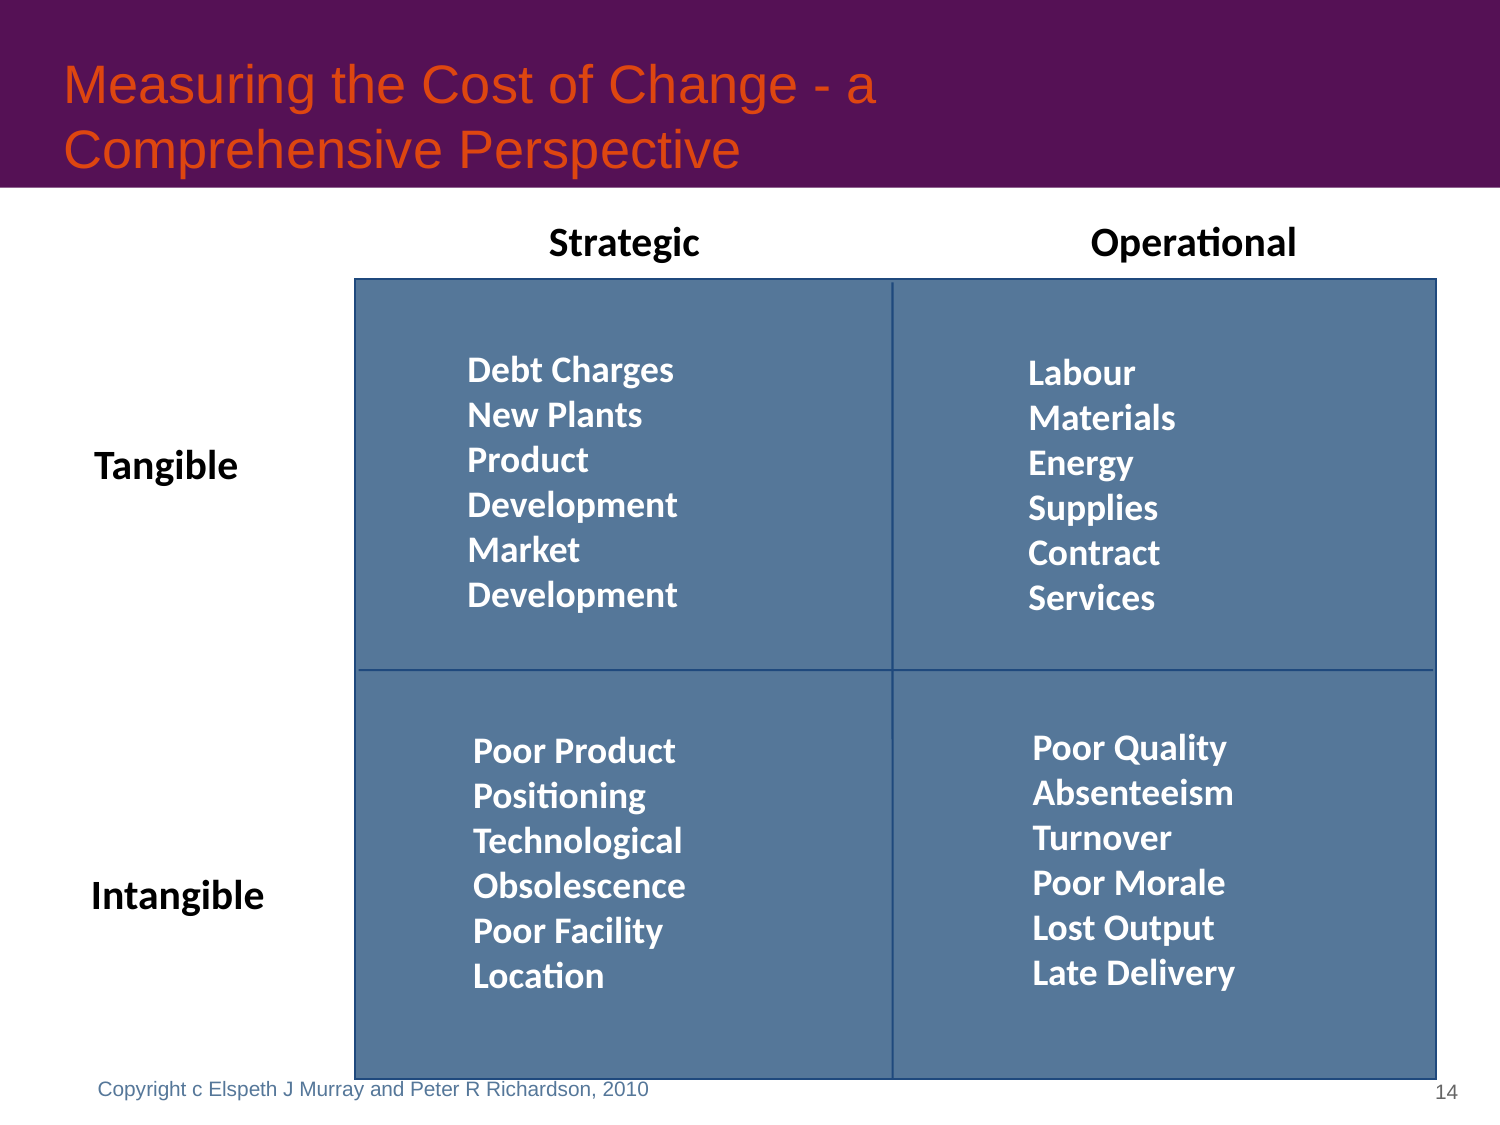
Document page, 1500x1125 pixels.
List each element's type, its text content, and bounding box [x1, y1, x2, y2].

text_box Strategic [534, 207, 715, 273]
text_box [355, 278, 1437, 1079]
text_box Poor Quality Absenteeism Turnover Poor Morale Lost Output Late Delivery [1017, 716, 1251, 872]
text_box Poor Product Positioning Technological Obsolescence Poor Facility Location [458, 719, 707, 872]
title Measuring the Cost of Change - a Comprehensive Perspective [48, 79, 1267, 187]
text_box Debt Charges New Plants Product Development Market Development [452, 337, 694, 622]
text_box Copyright c Elspeth J Murray and Peter R Richardson, 2010 [97, 872, 1409, 1124]
text_box Labour Materials Energy Supplies Contract Services [1013, 340, 1192, 626]
text_box Tangible [79, 430, 254, 495]
text_box Intangible [75, 860, 280, 926]
text_box Operational [1076, 207, 1313, 273]
